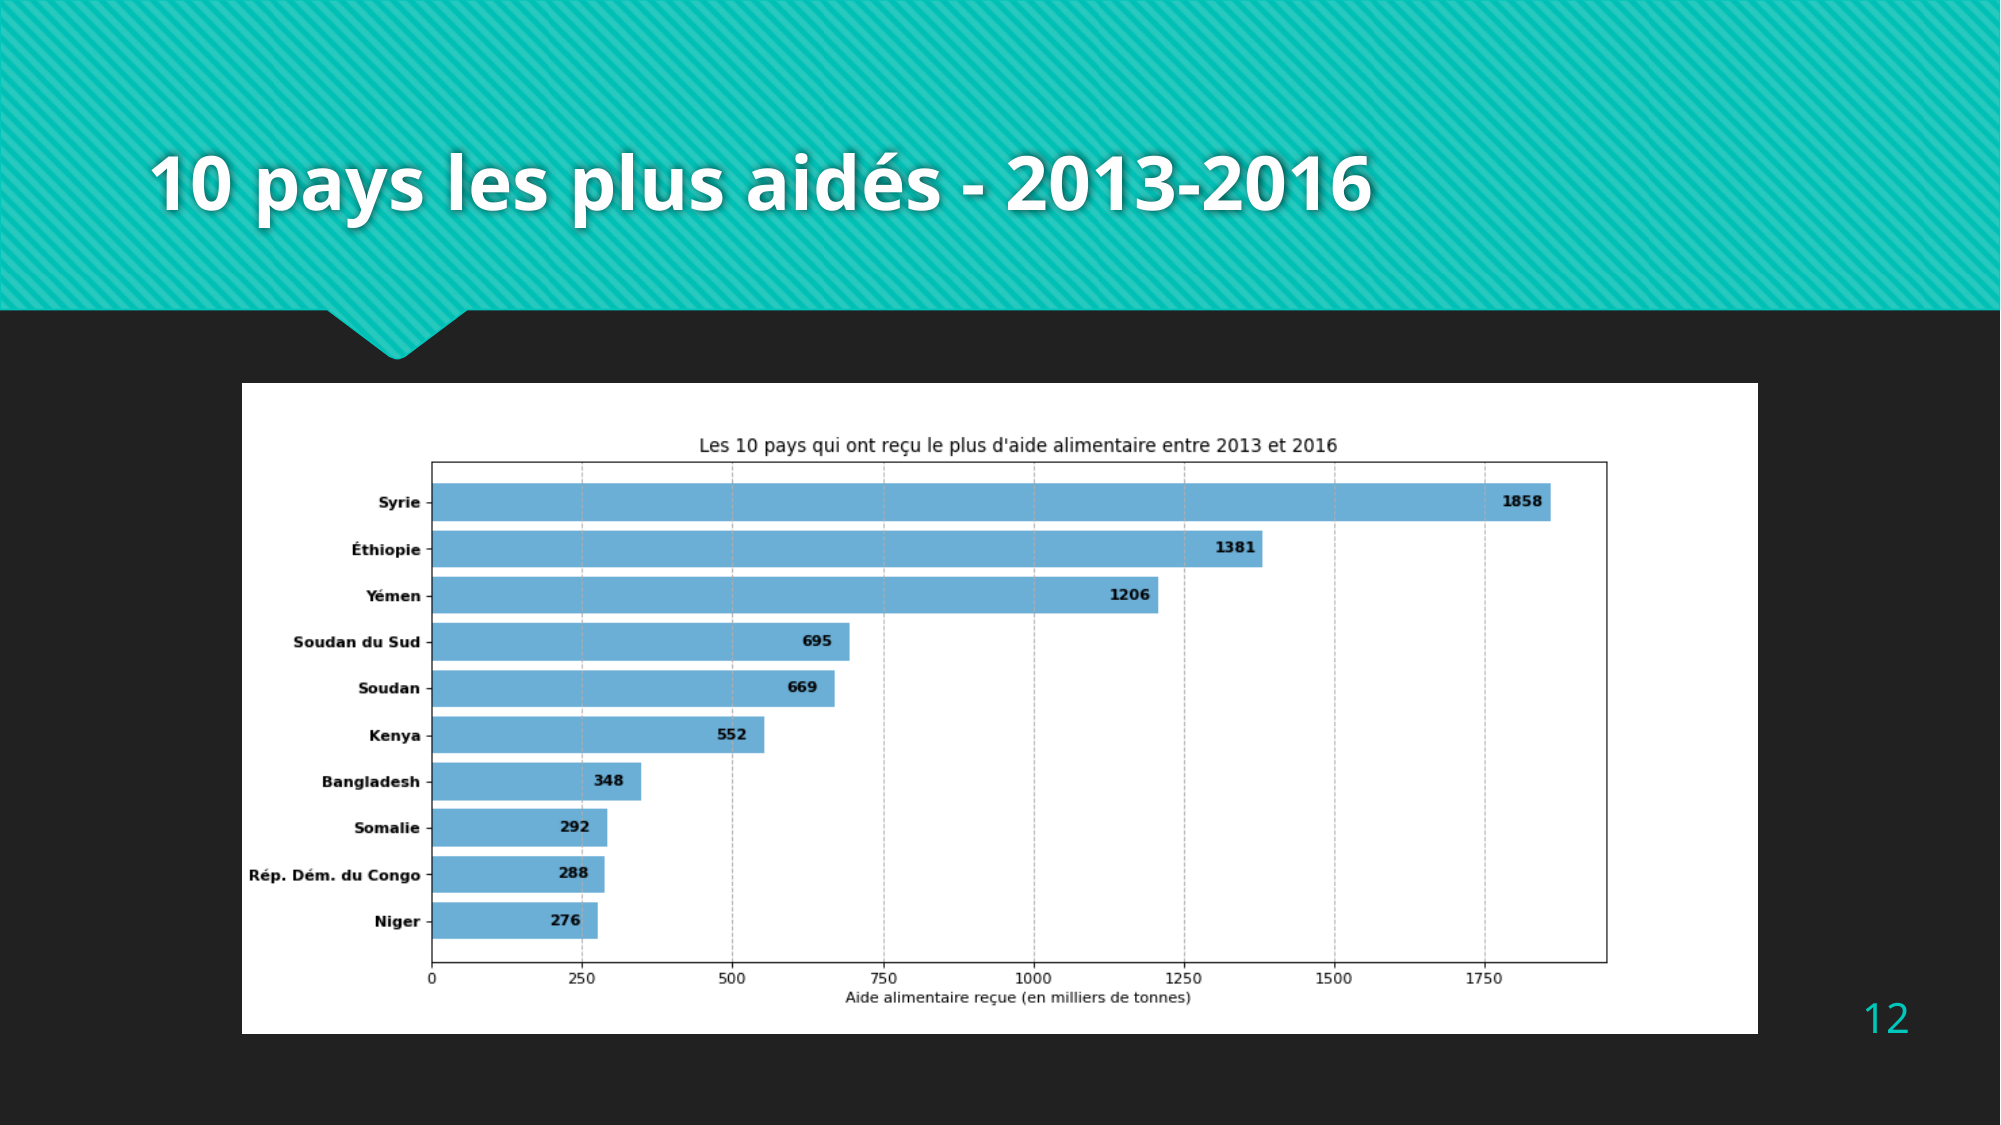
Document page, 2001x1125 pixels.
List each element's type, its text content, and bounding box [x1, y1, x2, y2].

picture [1, 1, 1999, 357]
slide_number 12 [1751, 970, 1926, 1051]
picture [241, 383, 1759, 1034]
title 10 pays les plus aidés - 2013-2016 [132, 73, 1868, 233]
